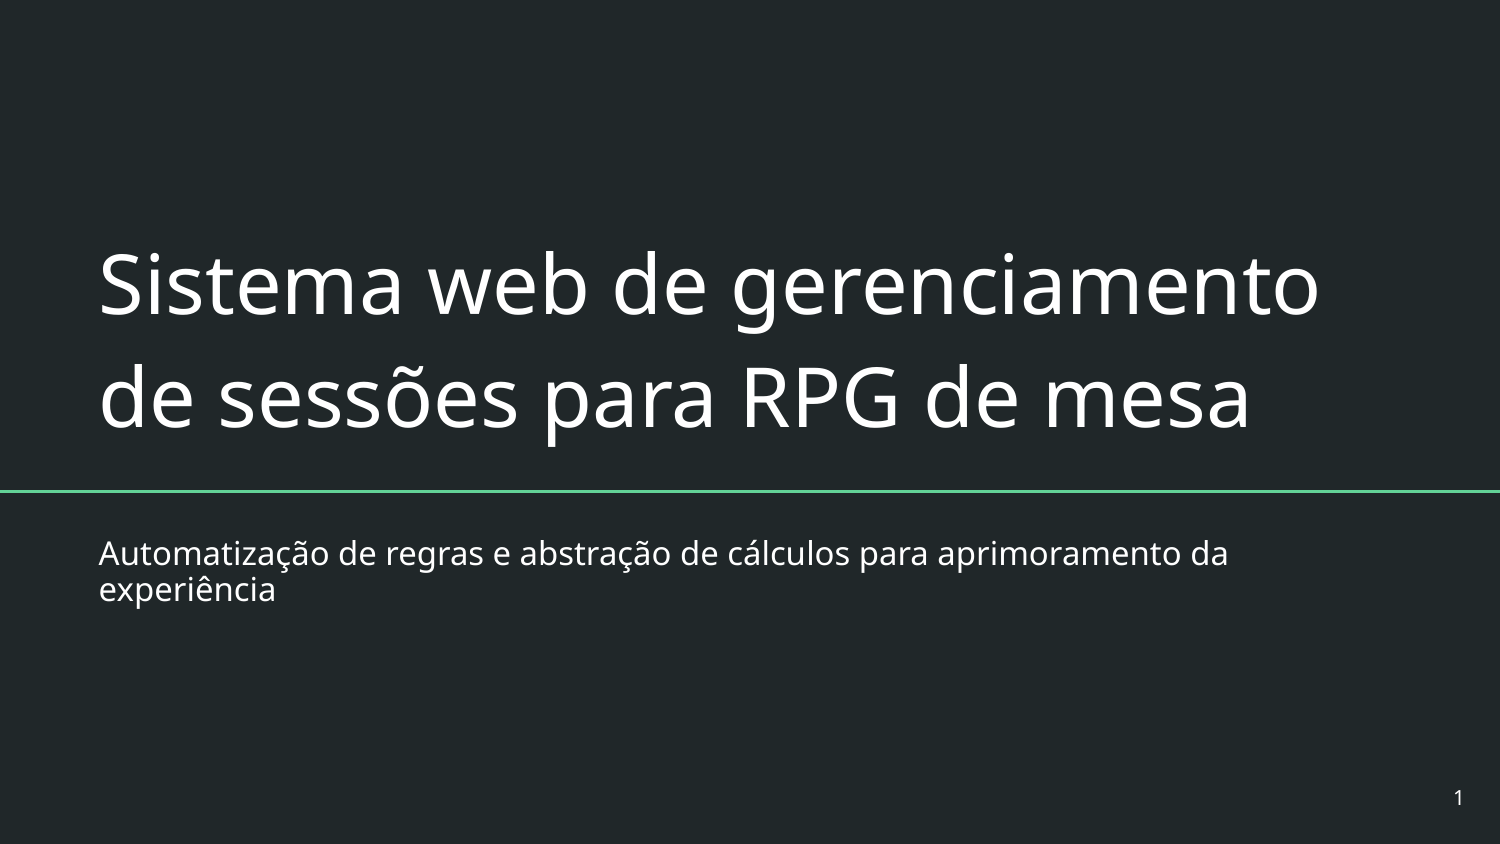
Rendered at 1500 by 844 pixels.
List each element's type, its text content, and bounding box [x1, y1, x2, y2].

title Sistema web de gerenciamento de sessões para RPG de mesa [83, 206, 1417, 467]
subtitle Automatização de regras e abstração de cálculos para aprimoramento da experiência [83, 522, 1417, 626]
slide_number ‹#› [1389, 764, 1480, 830]
